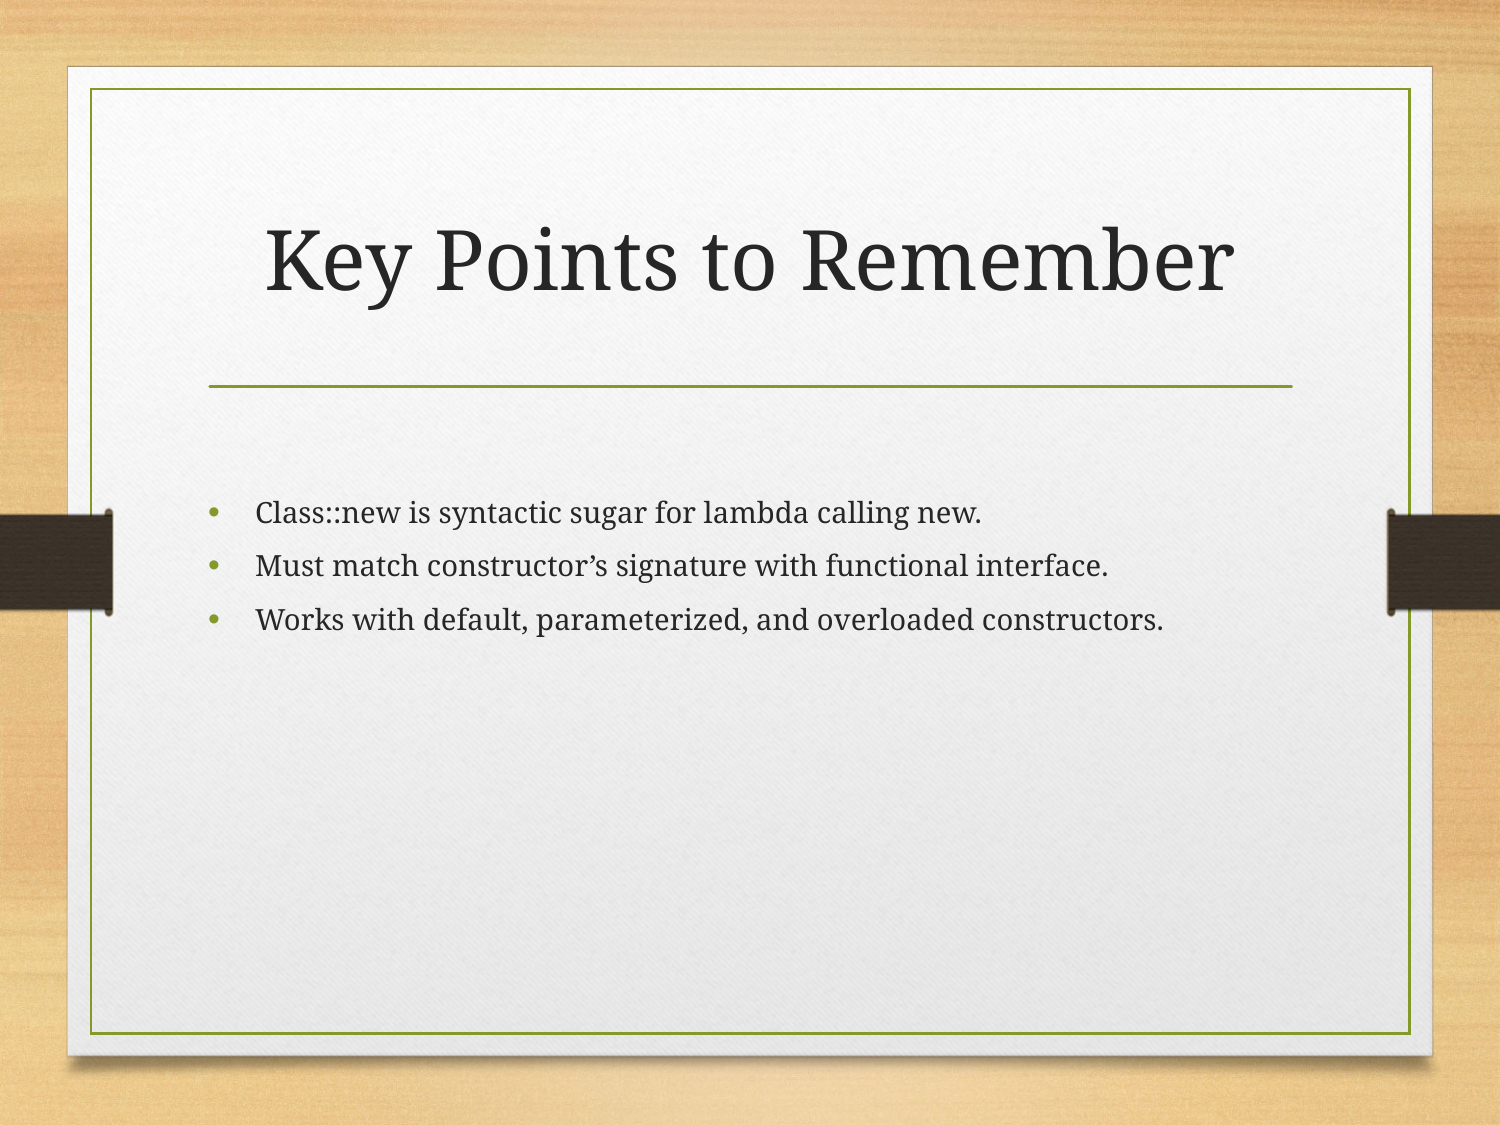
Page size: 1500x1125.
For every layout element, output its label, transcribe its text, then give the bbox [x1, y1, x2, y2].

title Key Points to Remember [193, 150, 1309, 365]
picture [0, 0, 1500, 1125]
list Class::new is syntactic sugar for lambda calling new. Must match constructor’s signature with functional interface. Works with default, parameterized, and overloaded constructors. [193, 408, 1309, 974]
